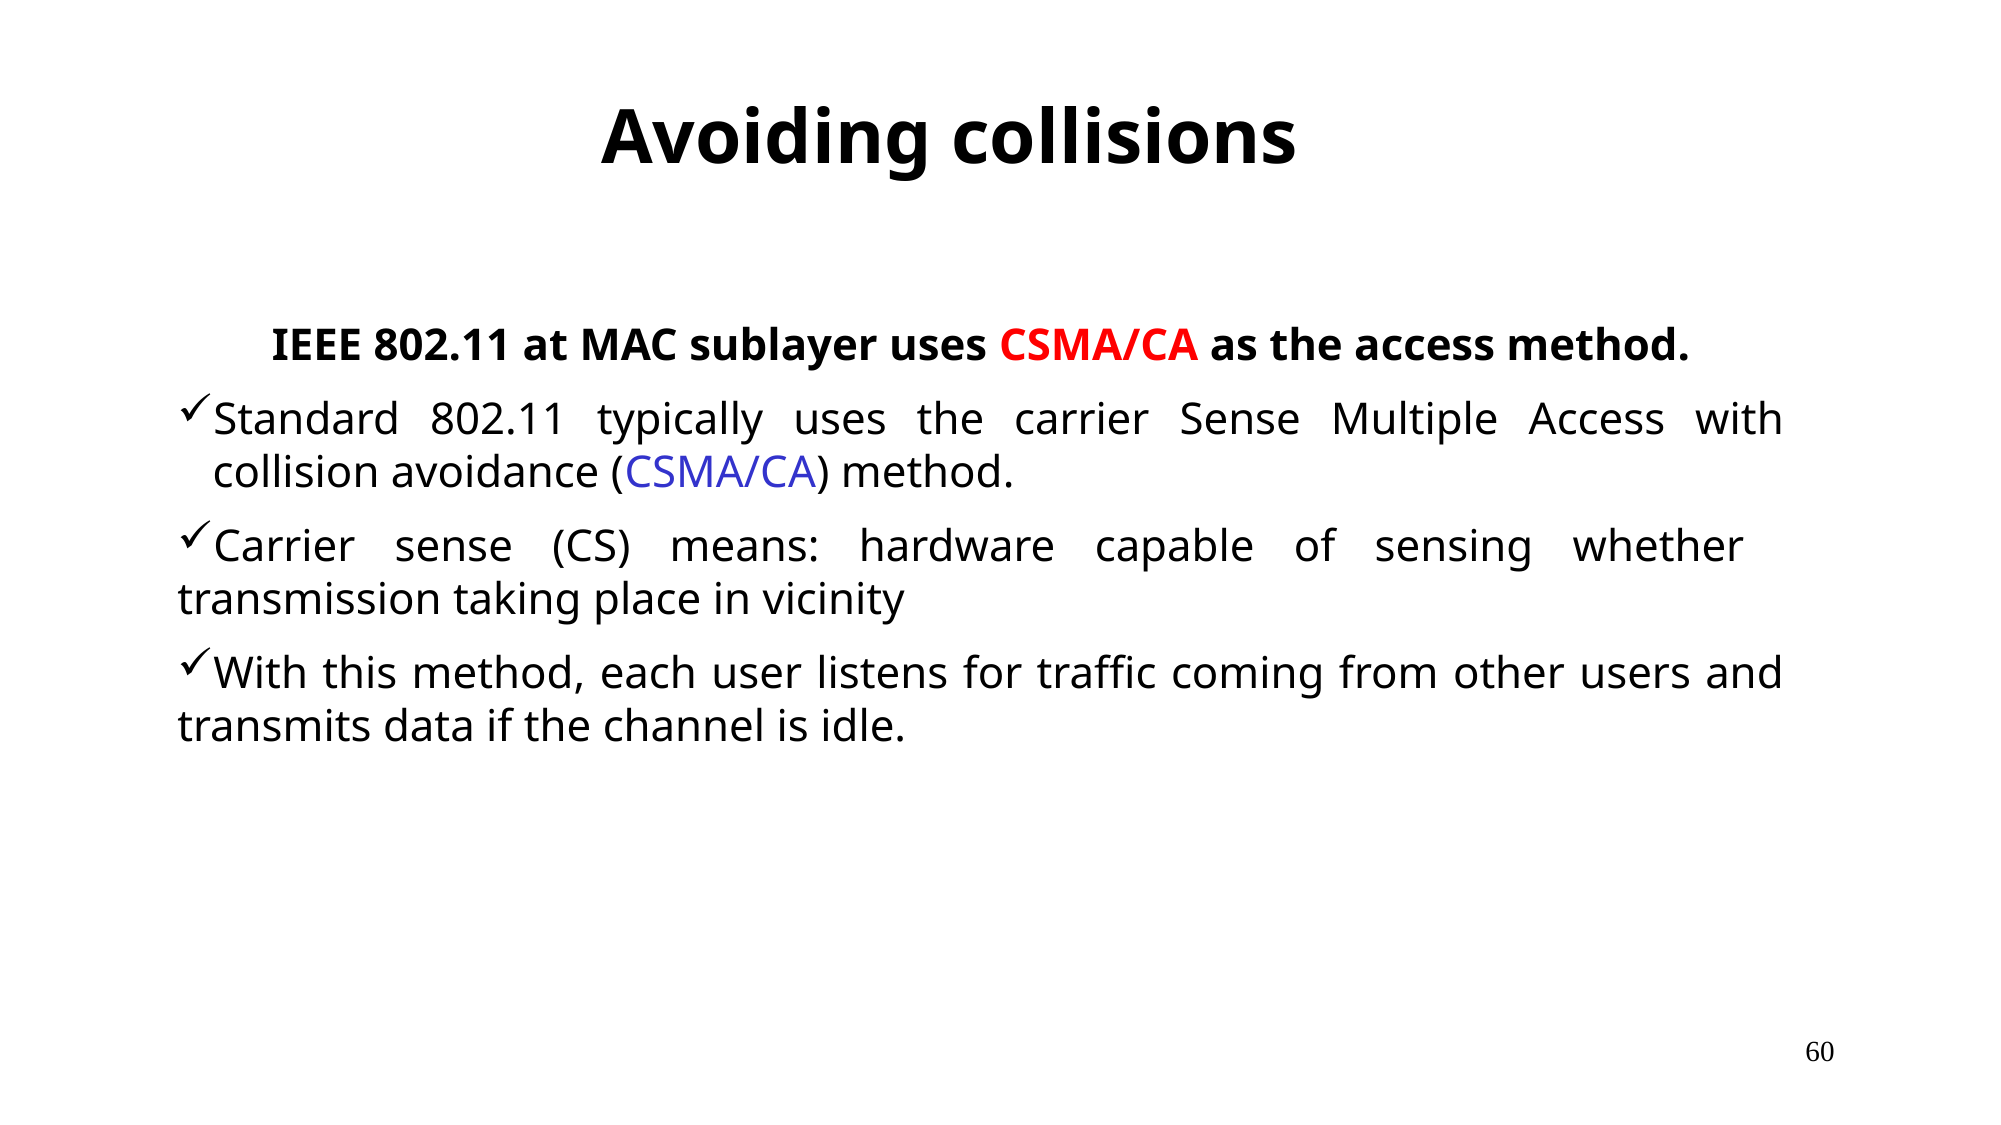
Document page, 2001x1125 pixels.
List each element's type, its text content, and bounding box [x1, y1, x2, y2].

text_box Avoiding collisions [249, 81, 1650, 187]
slide_number 60 [1433, 1024, 1851, 1101]
text_box IEEE 802.11 at MAC sublayer uses CSMA/CA as the access method. Standard 802.11 typically uses the carrier Sense Multiple Access with collision avoidance (CSMA/CA) method. Carrier sense (CS) means: hardware capable of sensing whether transmission taking place in vicinity With this method, each user listens for traffic coming from other users and transmits data if the channel is idle. [162, 309, 1800, 758]
